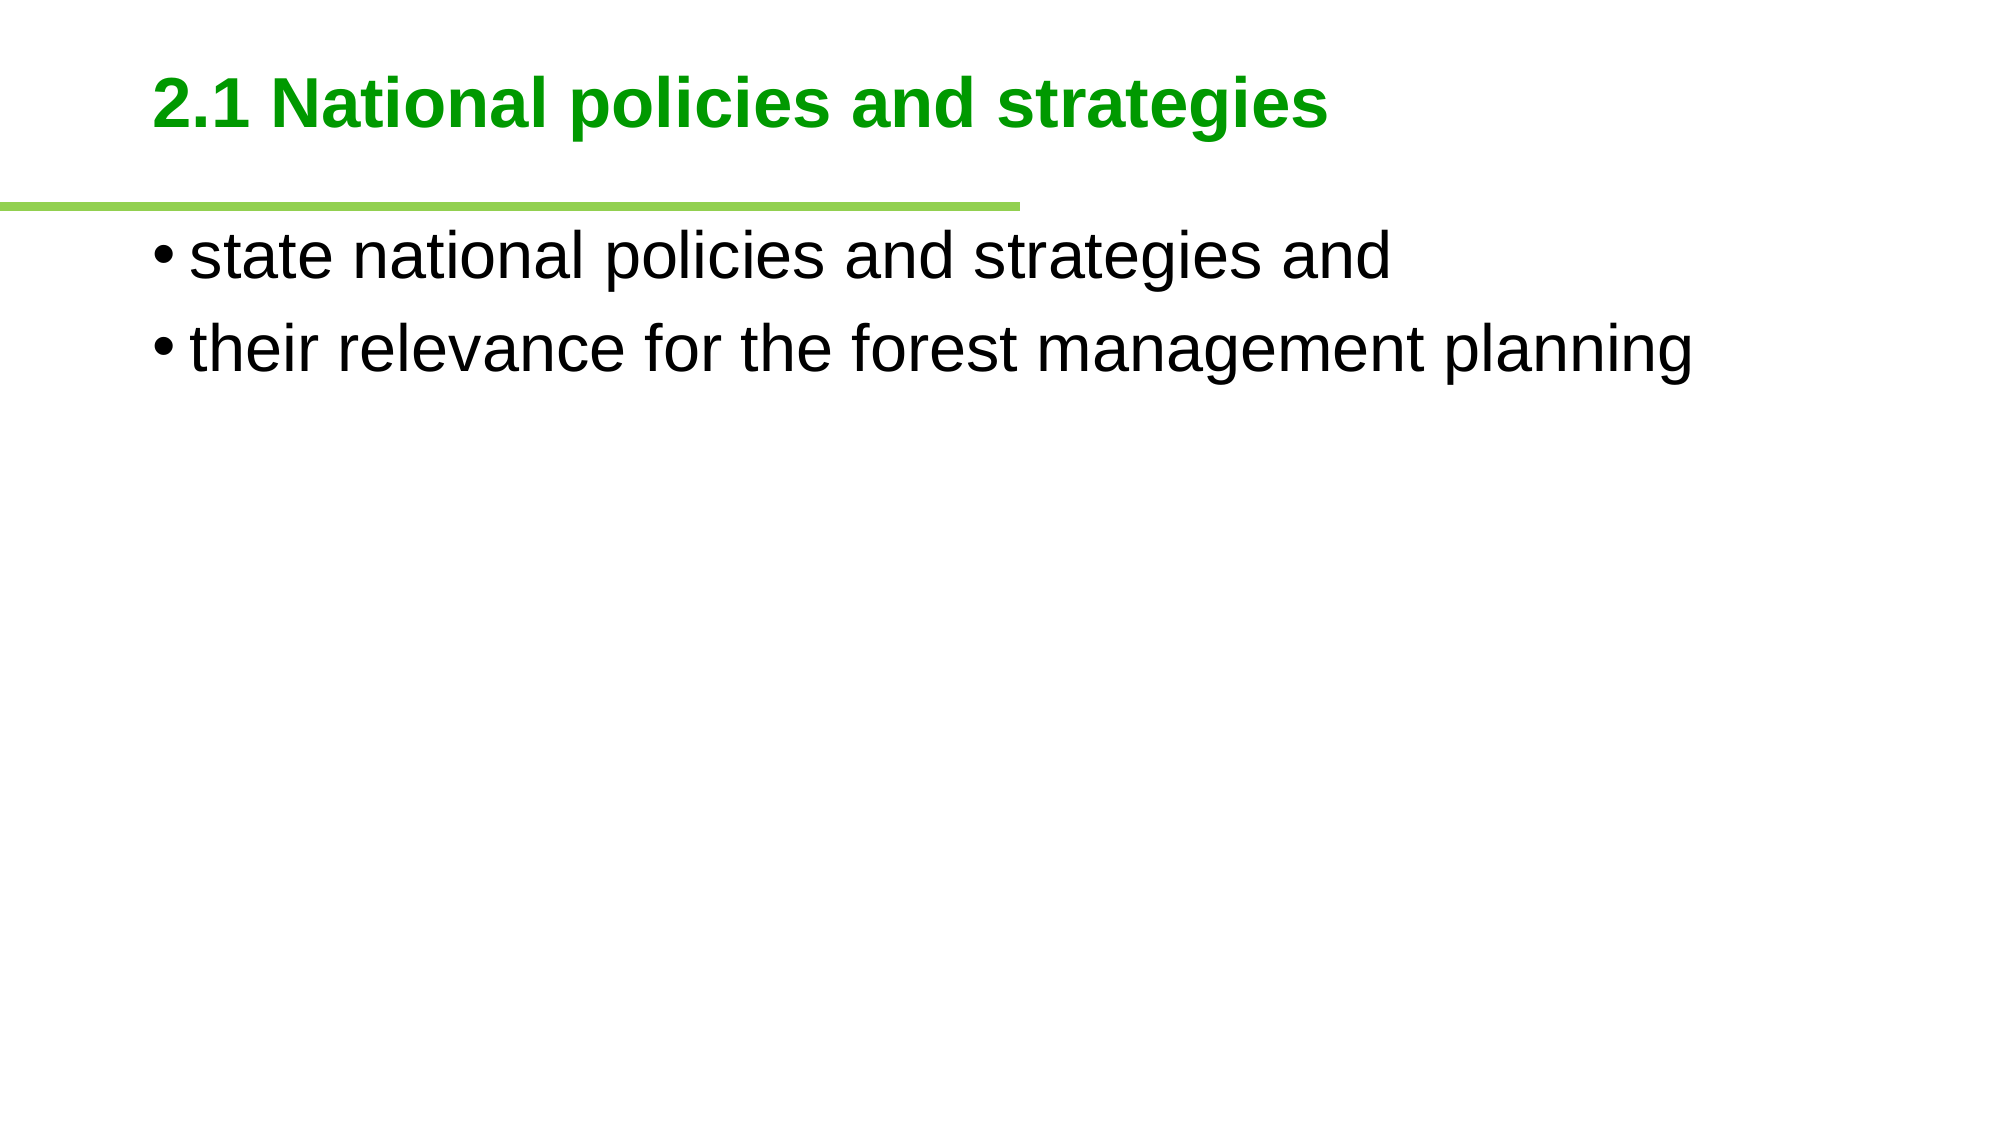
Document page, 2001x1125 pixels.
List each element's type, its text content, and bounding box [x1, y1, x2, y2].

list state national policies and strategies and their relevance for the forest management planning [137, 213, 1863, 1014]
title 2.1 National policies and strategies [137, 22, 1863, 188]
